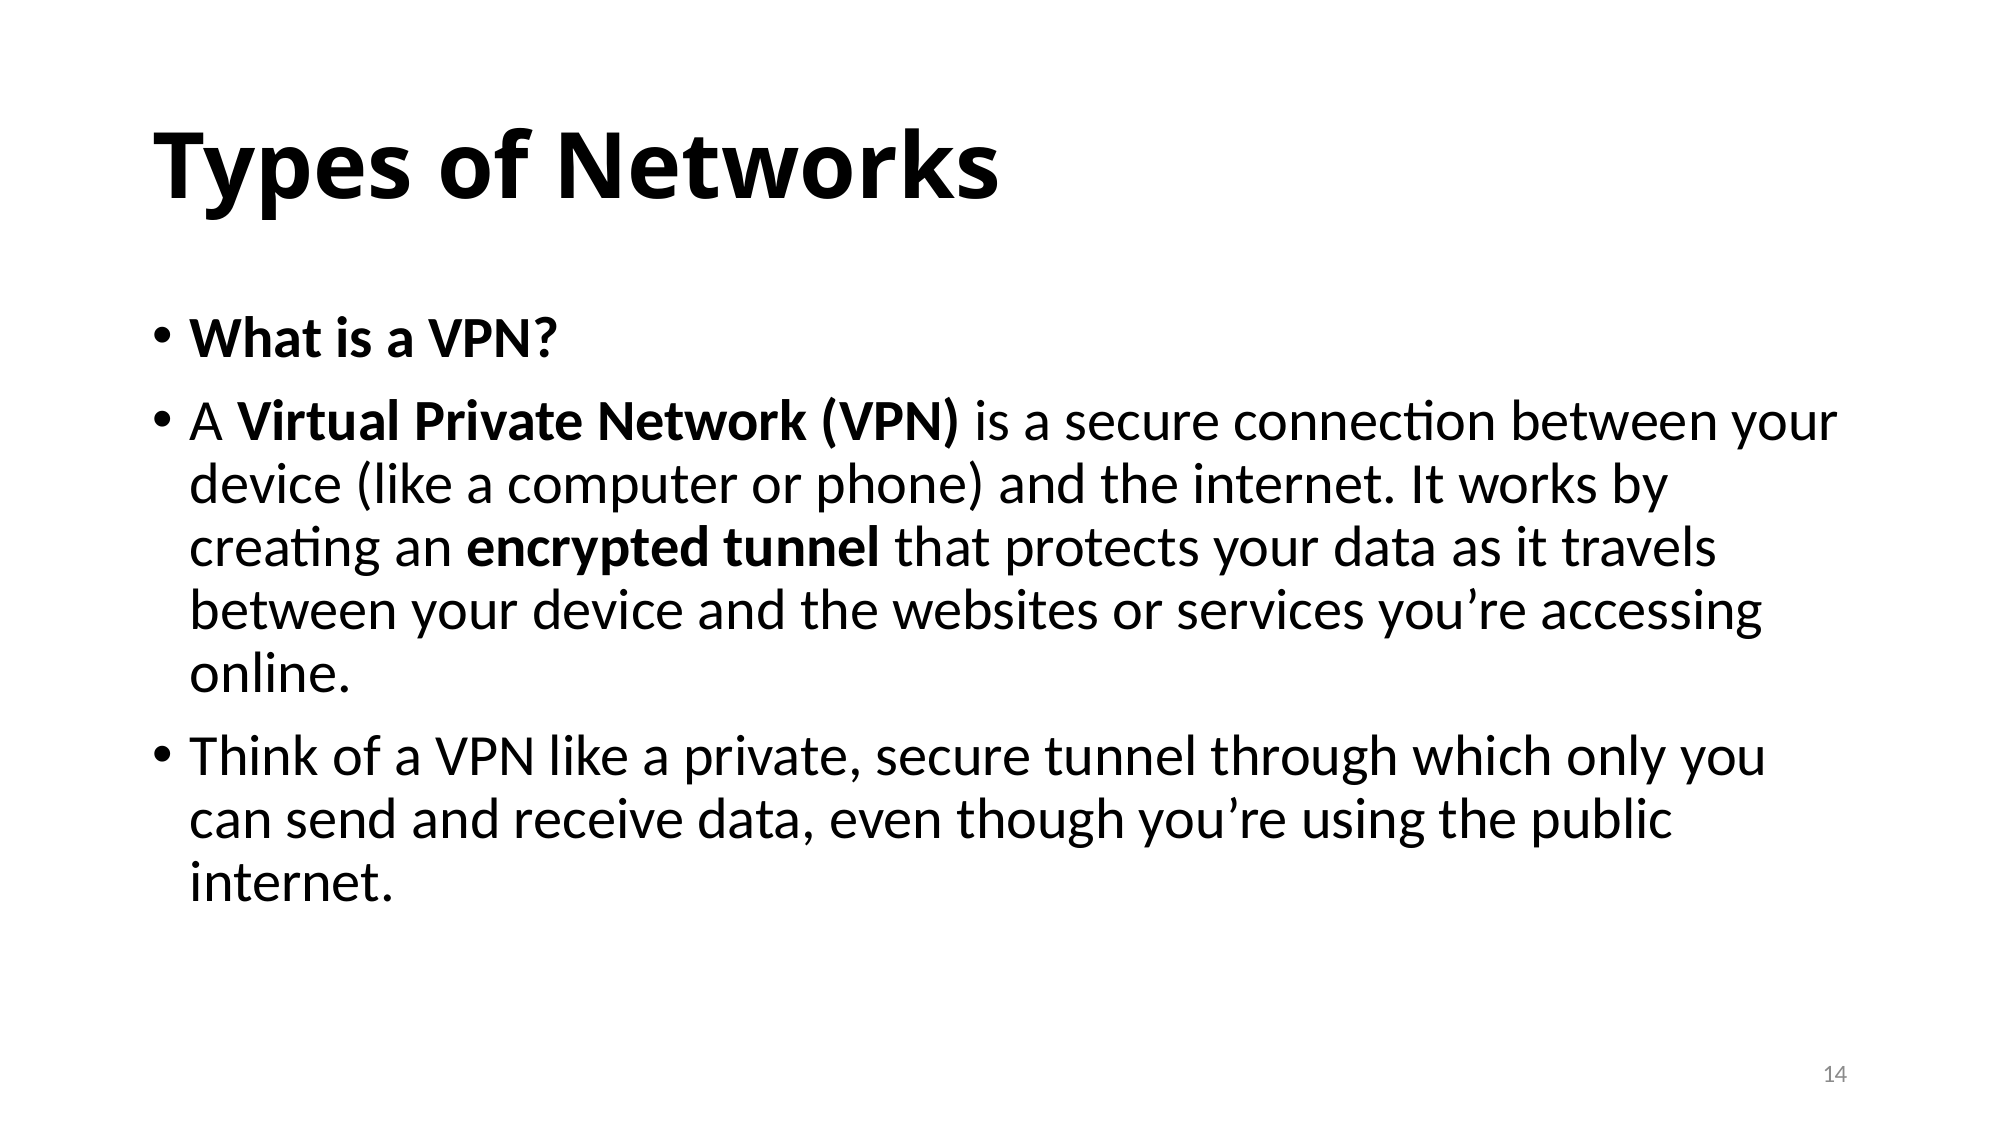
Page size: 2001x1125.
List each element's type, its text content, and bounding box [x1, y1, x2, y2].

title Types of Networks [137, 59, 1863, 278]
list What is a VPN? A Virtual Private Network (VPN) is a secure connection between your device (like a computer or phone) and the internet. It works by creating an encrypted tunnel that protects your data as it travels between your device and the websites or services you’re accessing online. Think of a VPN like a private, secure tunnel through which only you can send and receive data, even though you’re using the public internet. [137, 299, 1863, 1014]
slide_number 14 [1412, 1042, 1863, 1103]
